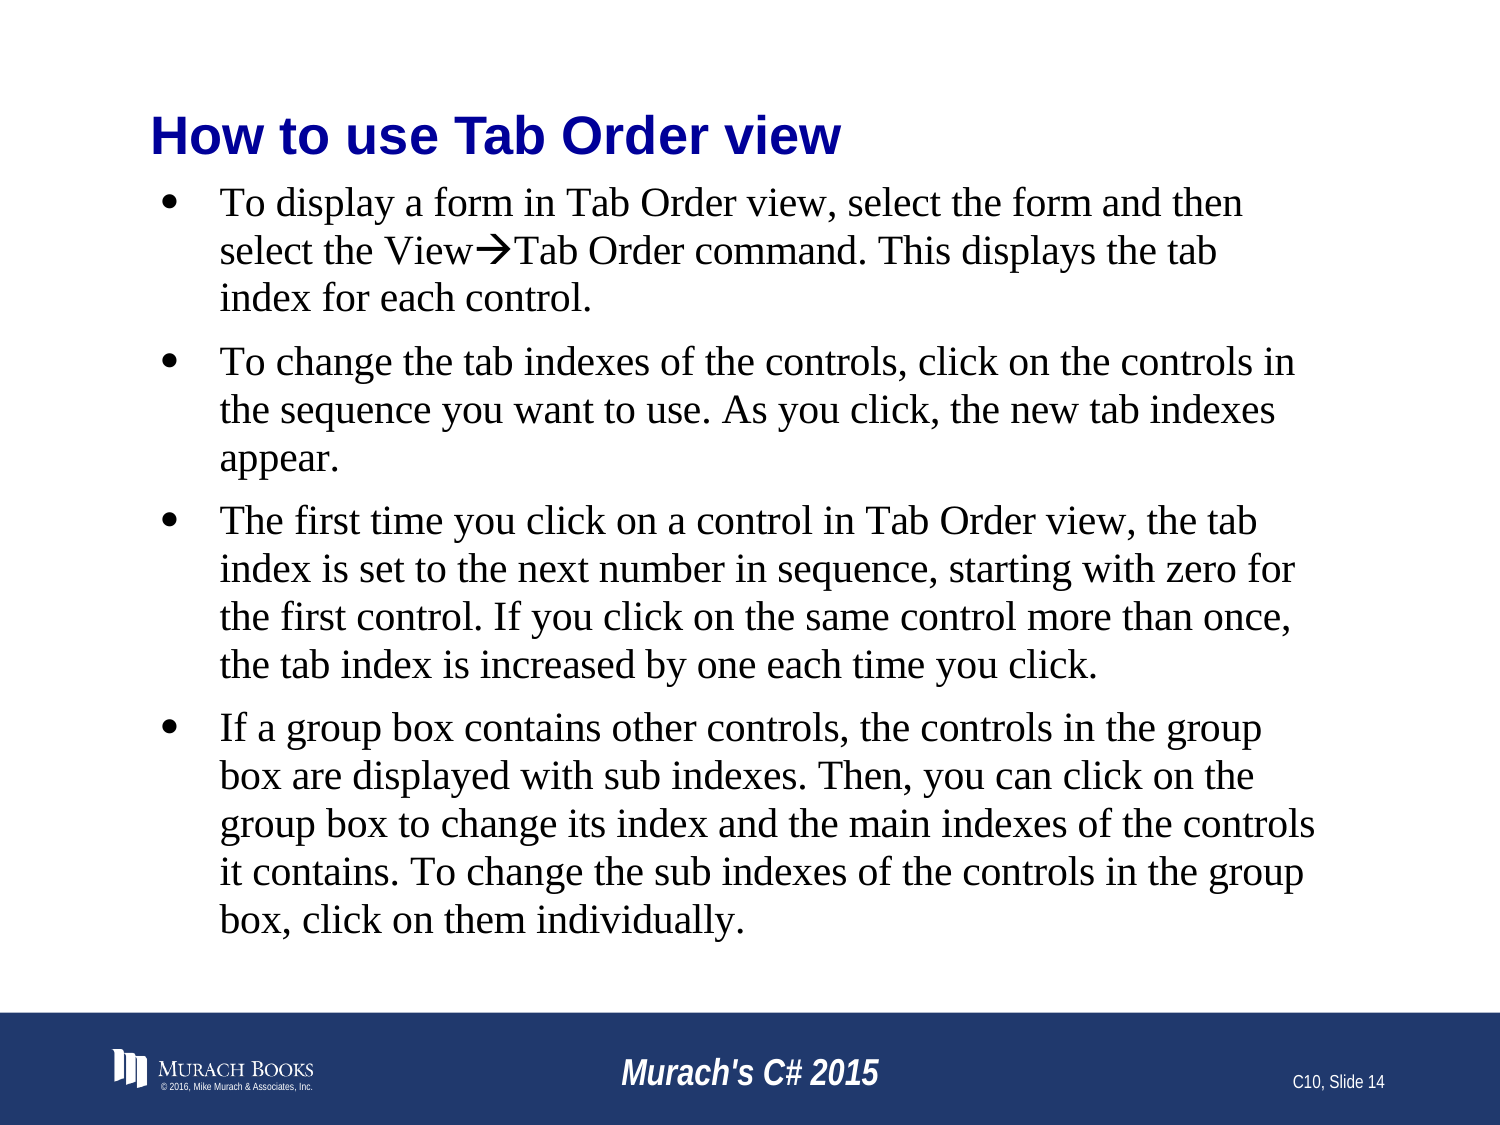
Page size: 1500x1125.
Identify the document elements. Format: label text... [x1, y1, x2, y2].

slide_number Murach's C# 2015 [463, 1025, 1050, 1100]
title How to use Tab Order view [150, 99, 1350, 166]
footer © 2016, Mike Murach & Associates, Inc. [12, 1025, 463, 1100]
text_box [162, 174, 1361, 956]
slide_number C10, Slide 14 [1087, 1025, 1400, 1100]
